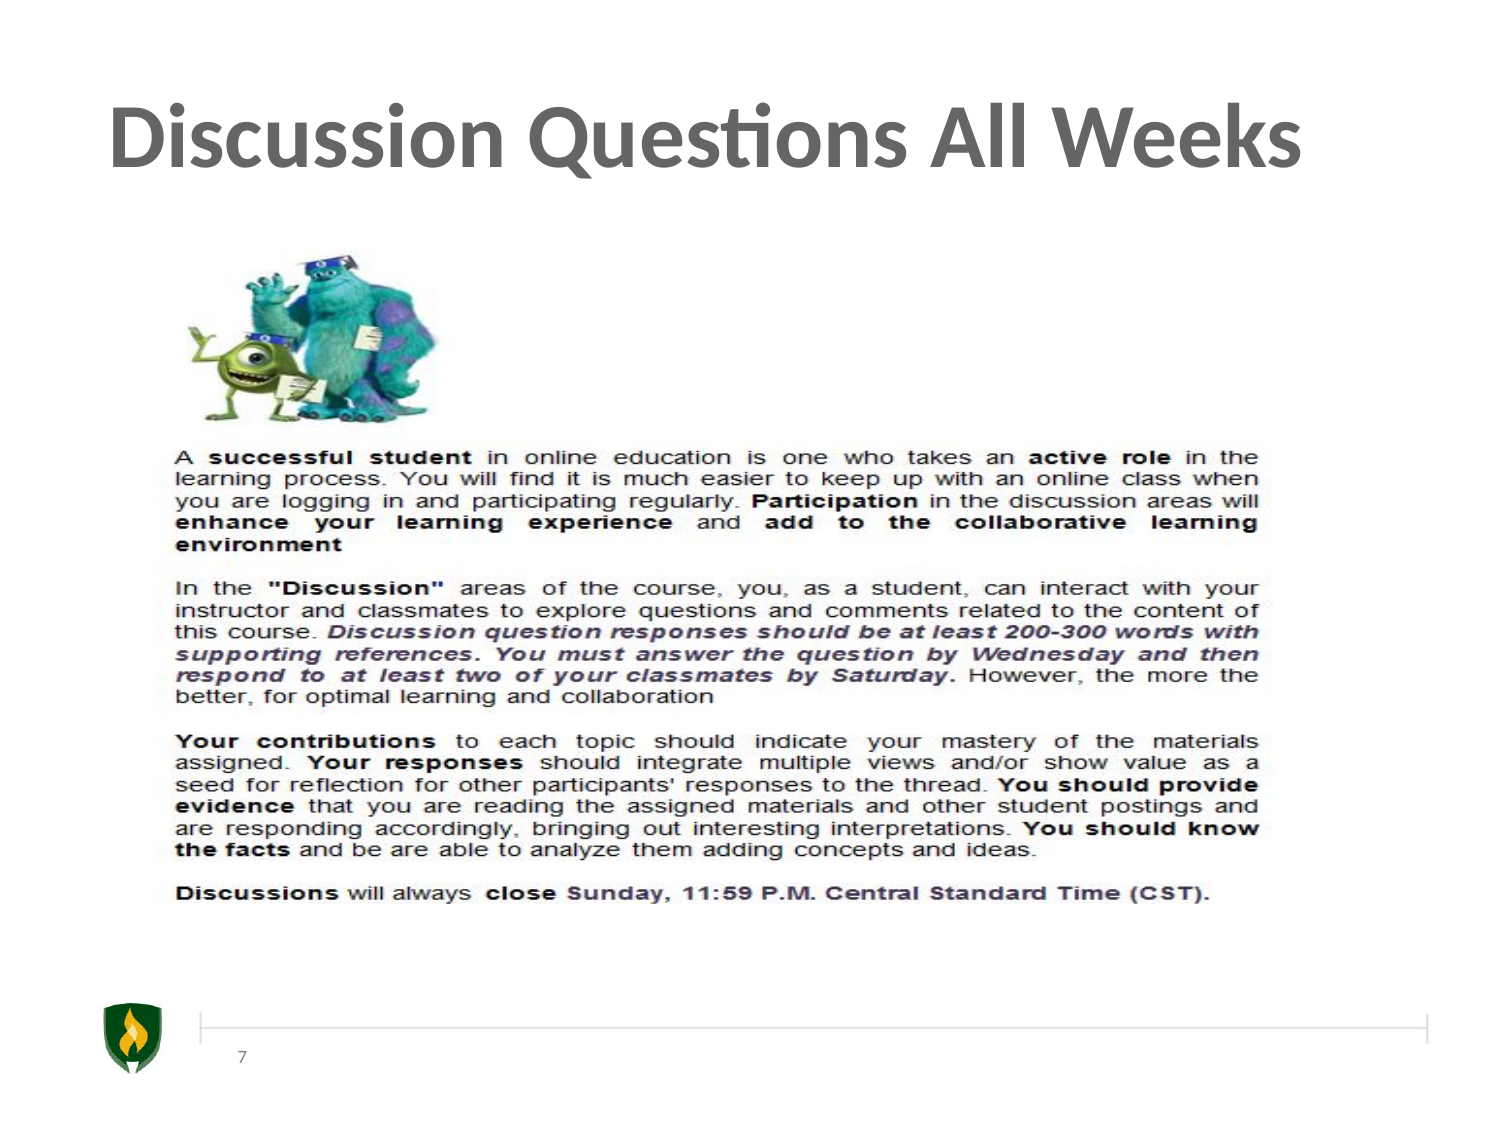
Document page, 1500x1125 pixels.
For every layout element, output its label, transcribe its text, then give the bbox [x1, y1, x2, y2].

picture [0, 0, 1500, 1125]
slide_number 7 [222, 1037, 310, 1100]
title Discussion Questions All Weeks [93, 37, 1444, 225]
